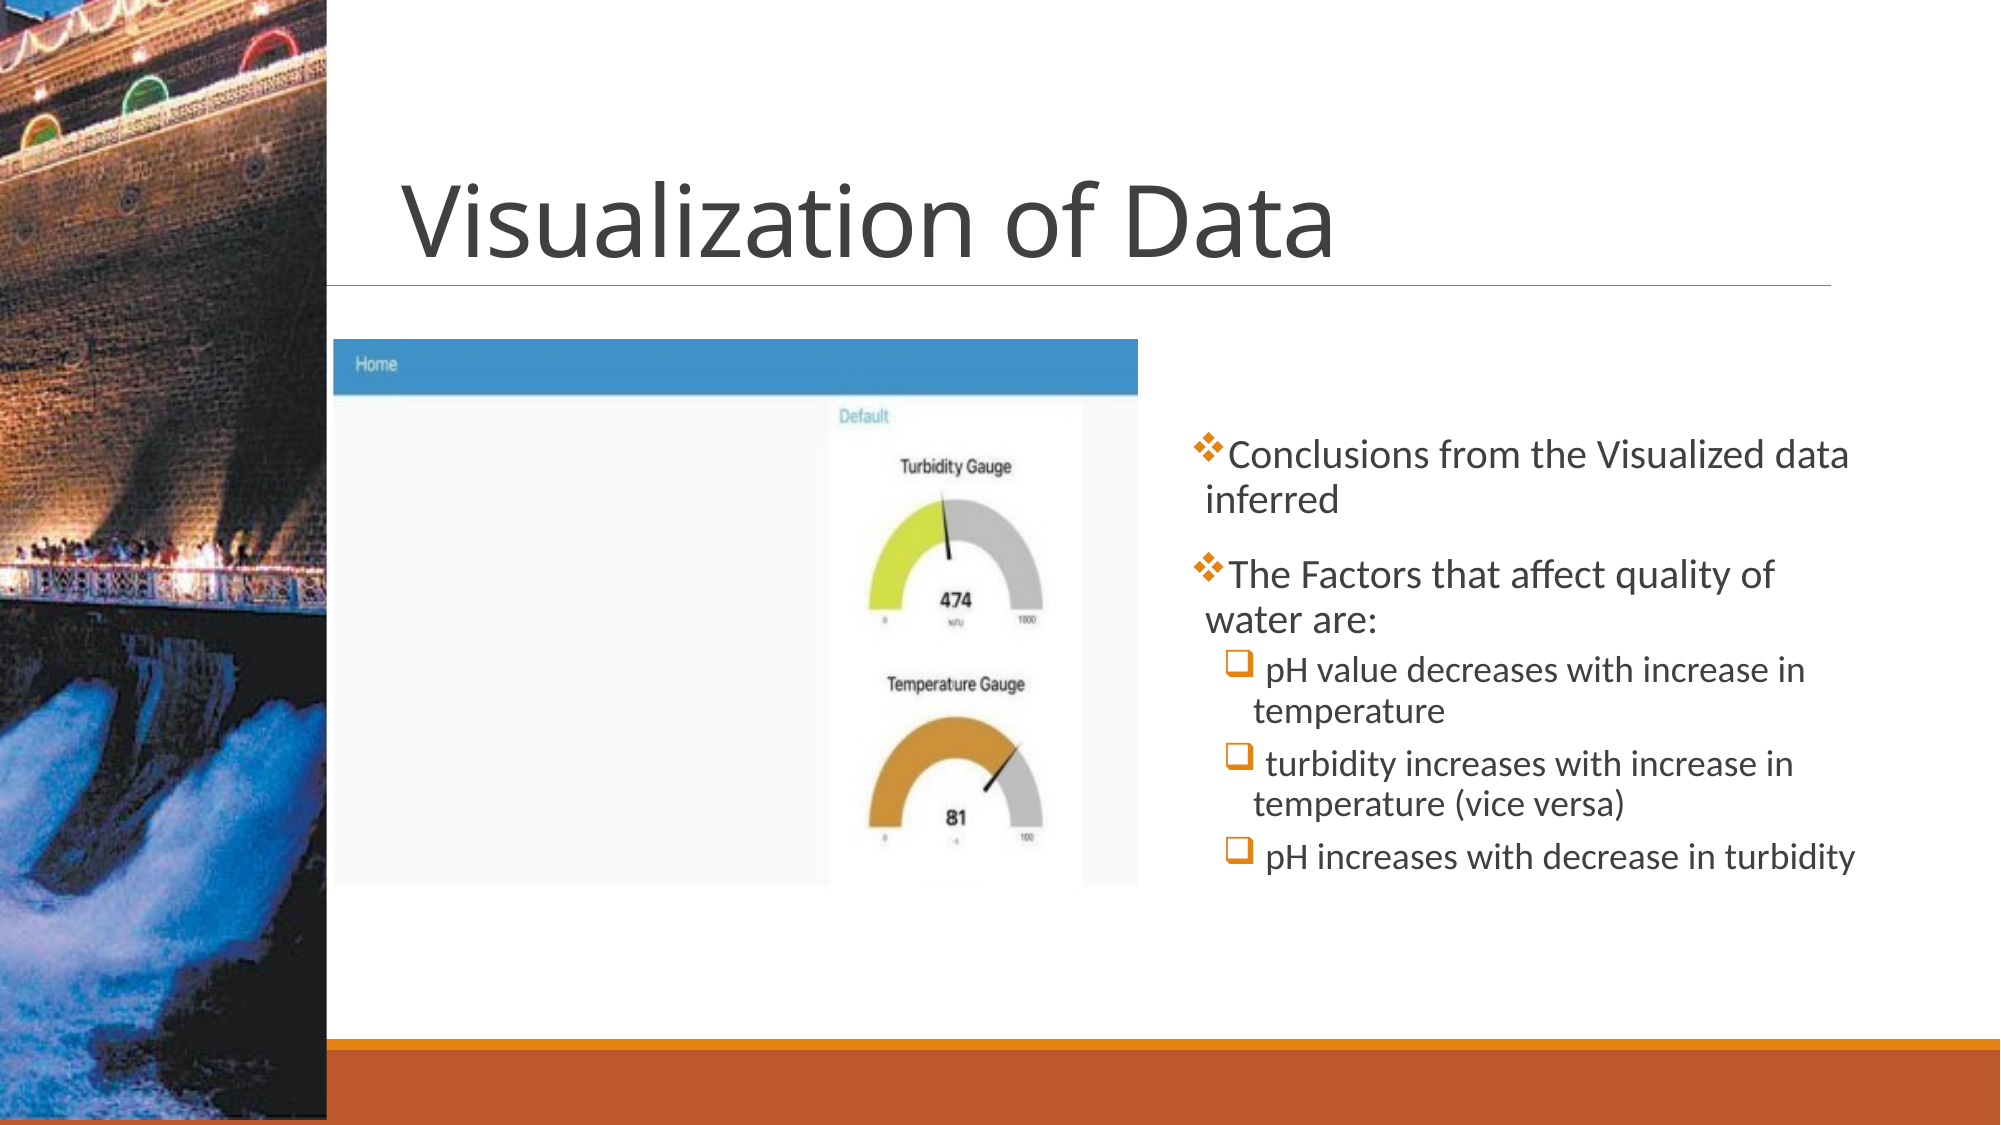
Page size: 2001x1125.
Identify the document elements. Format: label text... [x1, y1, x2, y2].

list Conclusions from the Visualized data inferred The Factors that affect quality of water are: pH value decreases with increase in temperature turbidity increases with increase in temperature (vice versa) pH increases with decrease in turbidity [1190, 425, 1873, 1092]
picture [0, 0, 327, 1120]
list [332, 339, 1139, 910]
title Visualization of Data [386, 47, 1830, 285]
